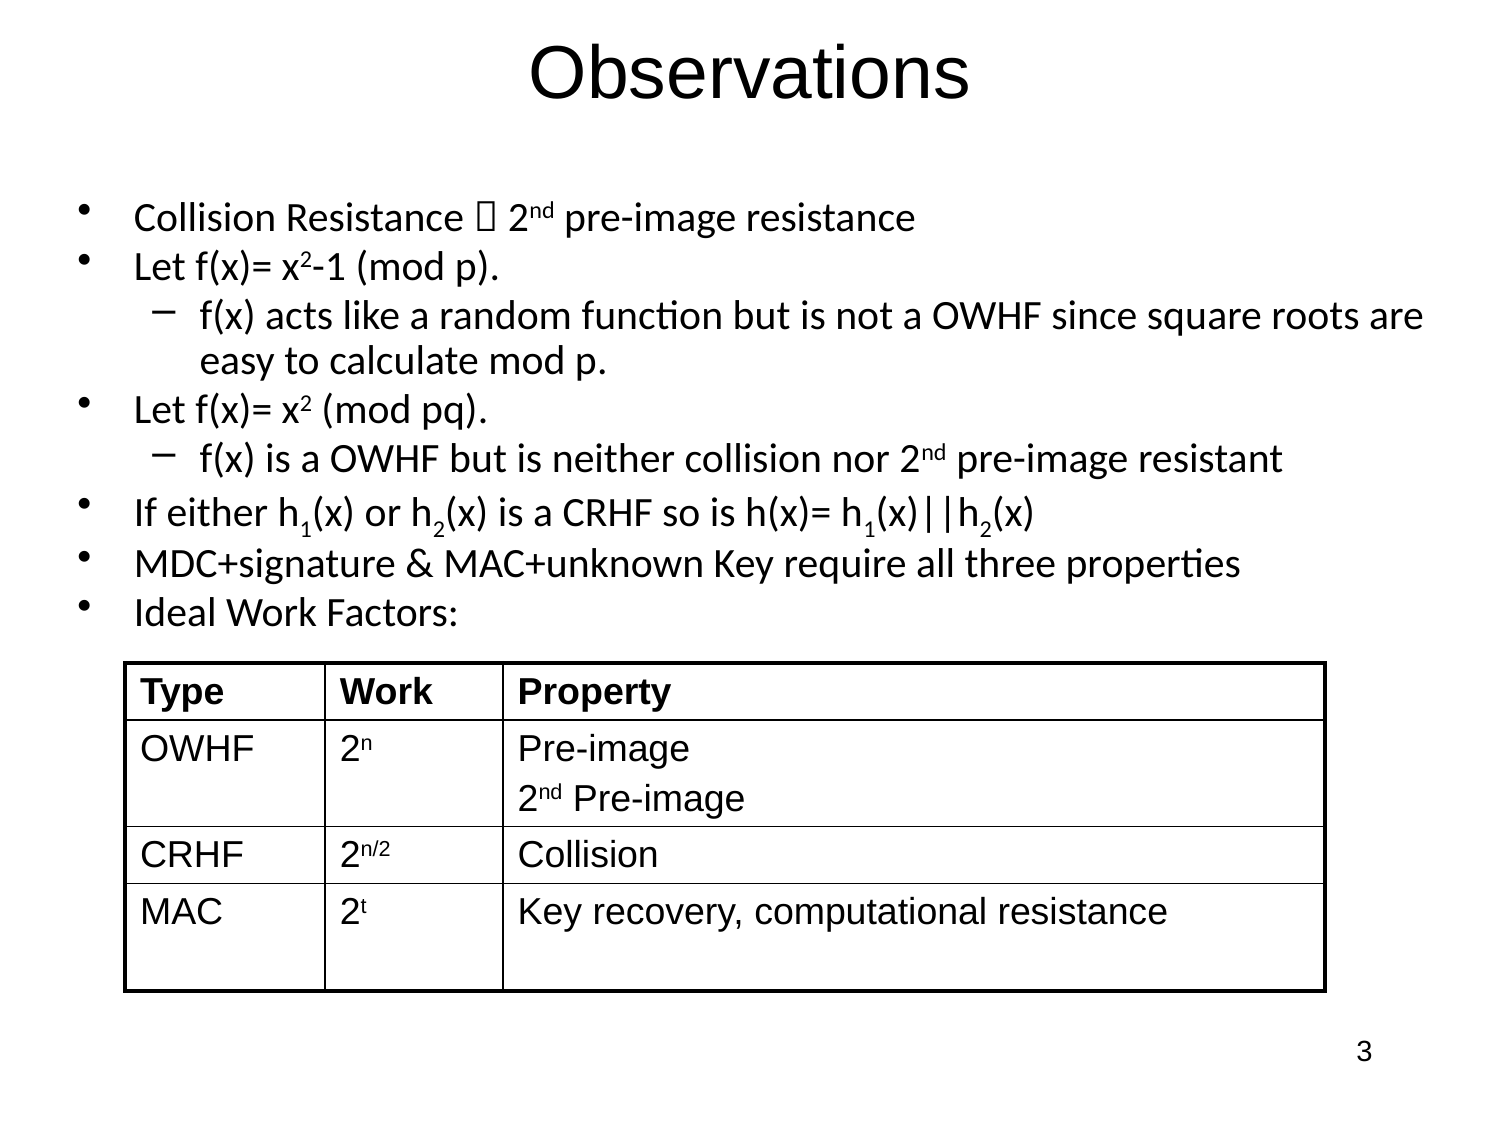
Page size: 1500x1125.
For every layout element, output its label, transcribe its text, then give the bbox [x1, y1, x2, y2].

table_header Type [127, 665, 324, 719]
table_cell OWHF [127, 721, 324, 826]
table_cell Pre-image 2nd Pre-image [504, 721, 1323, 826]
title Observations [112, 37, 1388, 101]
table_cell CRHF [127, 827, 324, 883]
table_cell 2t [326, 884, 502, 989]
slide_number 3 [1074, 1024, 1388, 1101]
table_header Work [326, 665, 502, 719]
table_cell 2n [326, 721, 502, 826]
list Collision Resistance  2nd pre-image resistance Let f(x)= x2-1 (mod p). f(x) acts like a random function but is not a OWHF since square roots are easy to calculate mod p. Let f(x)= x2 (mod pq). f(x) is a OWHF but is neither collision nor 2nd pre-image resistant If either h1(x) or h2(x) is a CRHF so is h(x)= h1(x)||h2(x) MDC+signature & MAC+unknown Key require all three properties Ideal Work Factors: [62, 187, 1451, 638]
table_cell Collision [504, 827, 1323, 883]
table_cell 2n/2 [326, 827, 502, 883]
table_header Property [504, 665, 1323, 719]
table_cell Key recovery, computational resistance [504, 884, 1323, 989]
table_cell MAC [127, 884, 324, 989]
